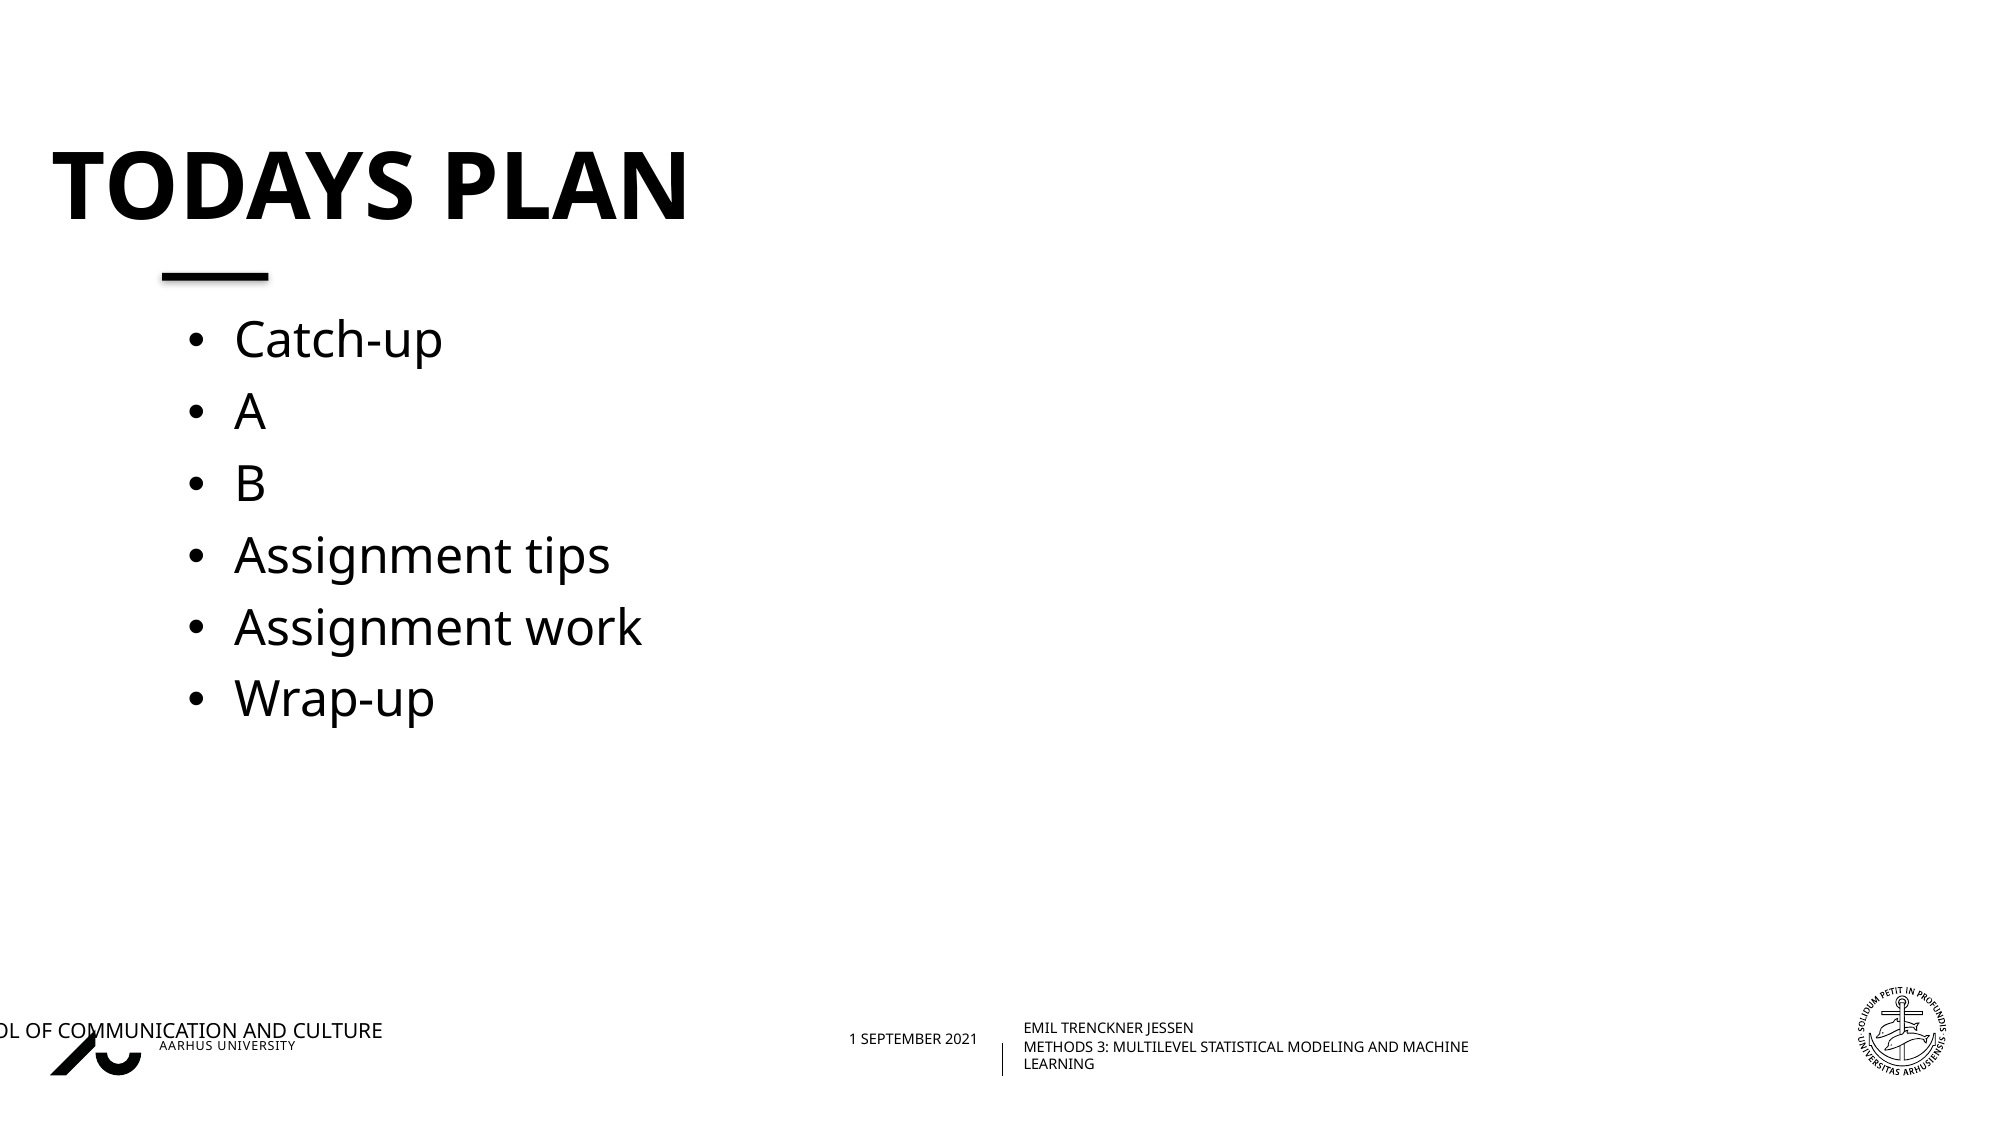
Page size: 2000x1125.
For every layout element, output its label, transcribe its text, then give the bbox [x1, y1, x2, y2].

text_box Catch-up A B Assignment tips Assignment work Wrap-up [172, 302, 985, 737]
title Todays plan [51, 24, 1948, 240]
